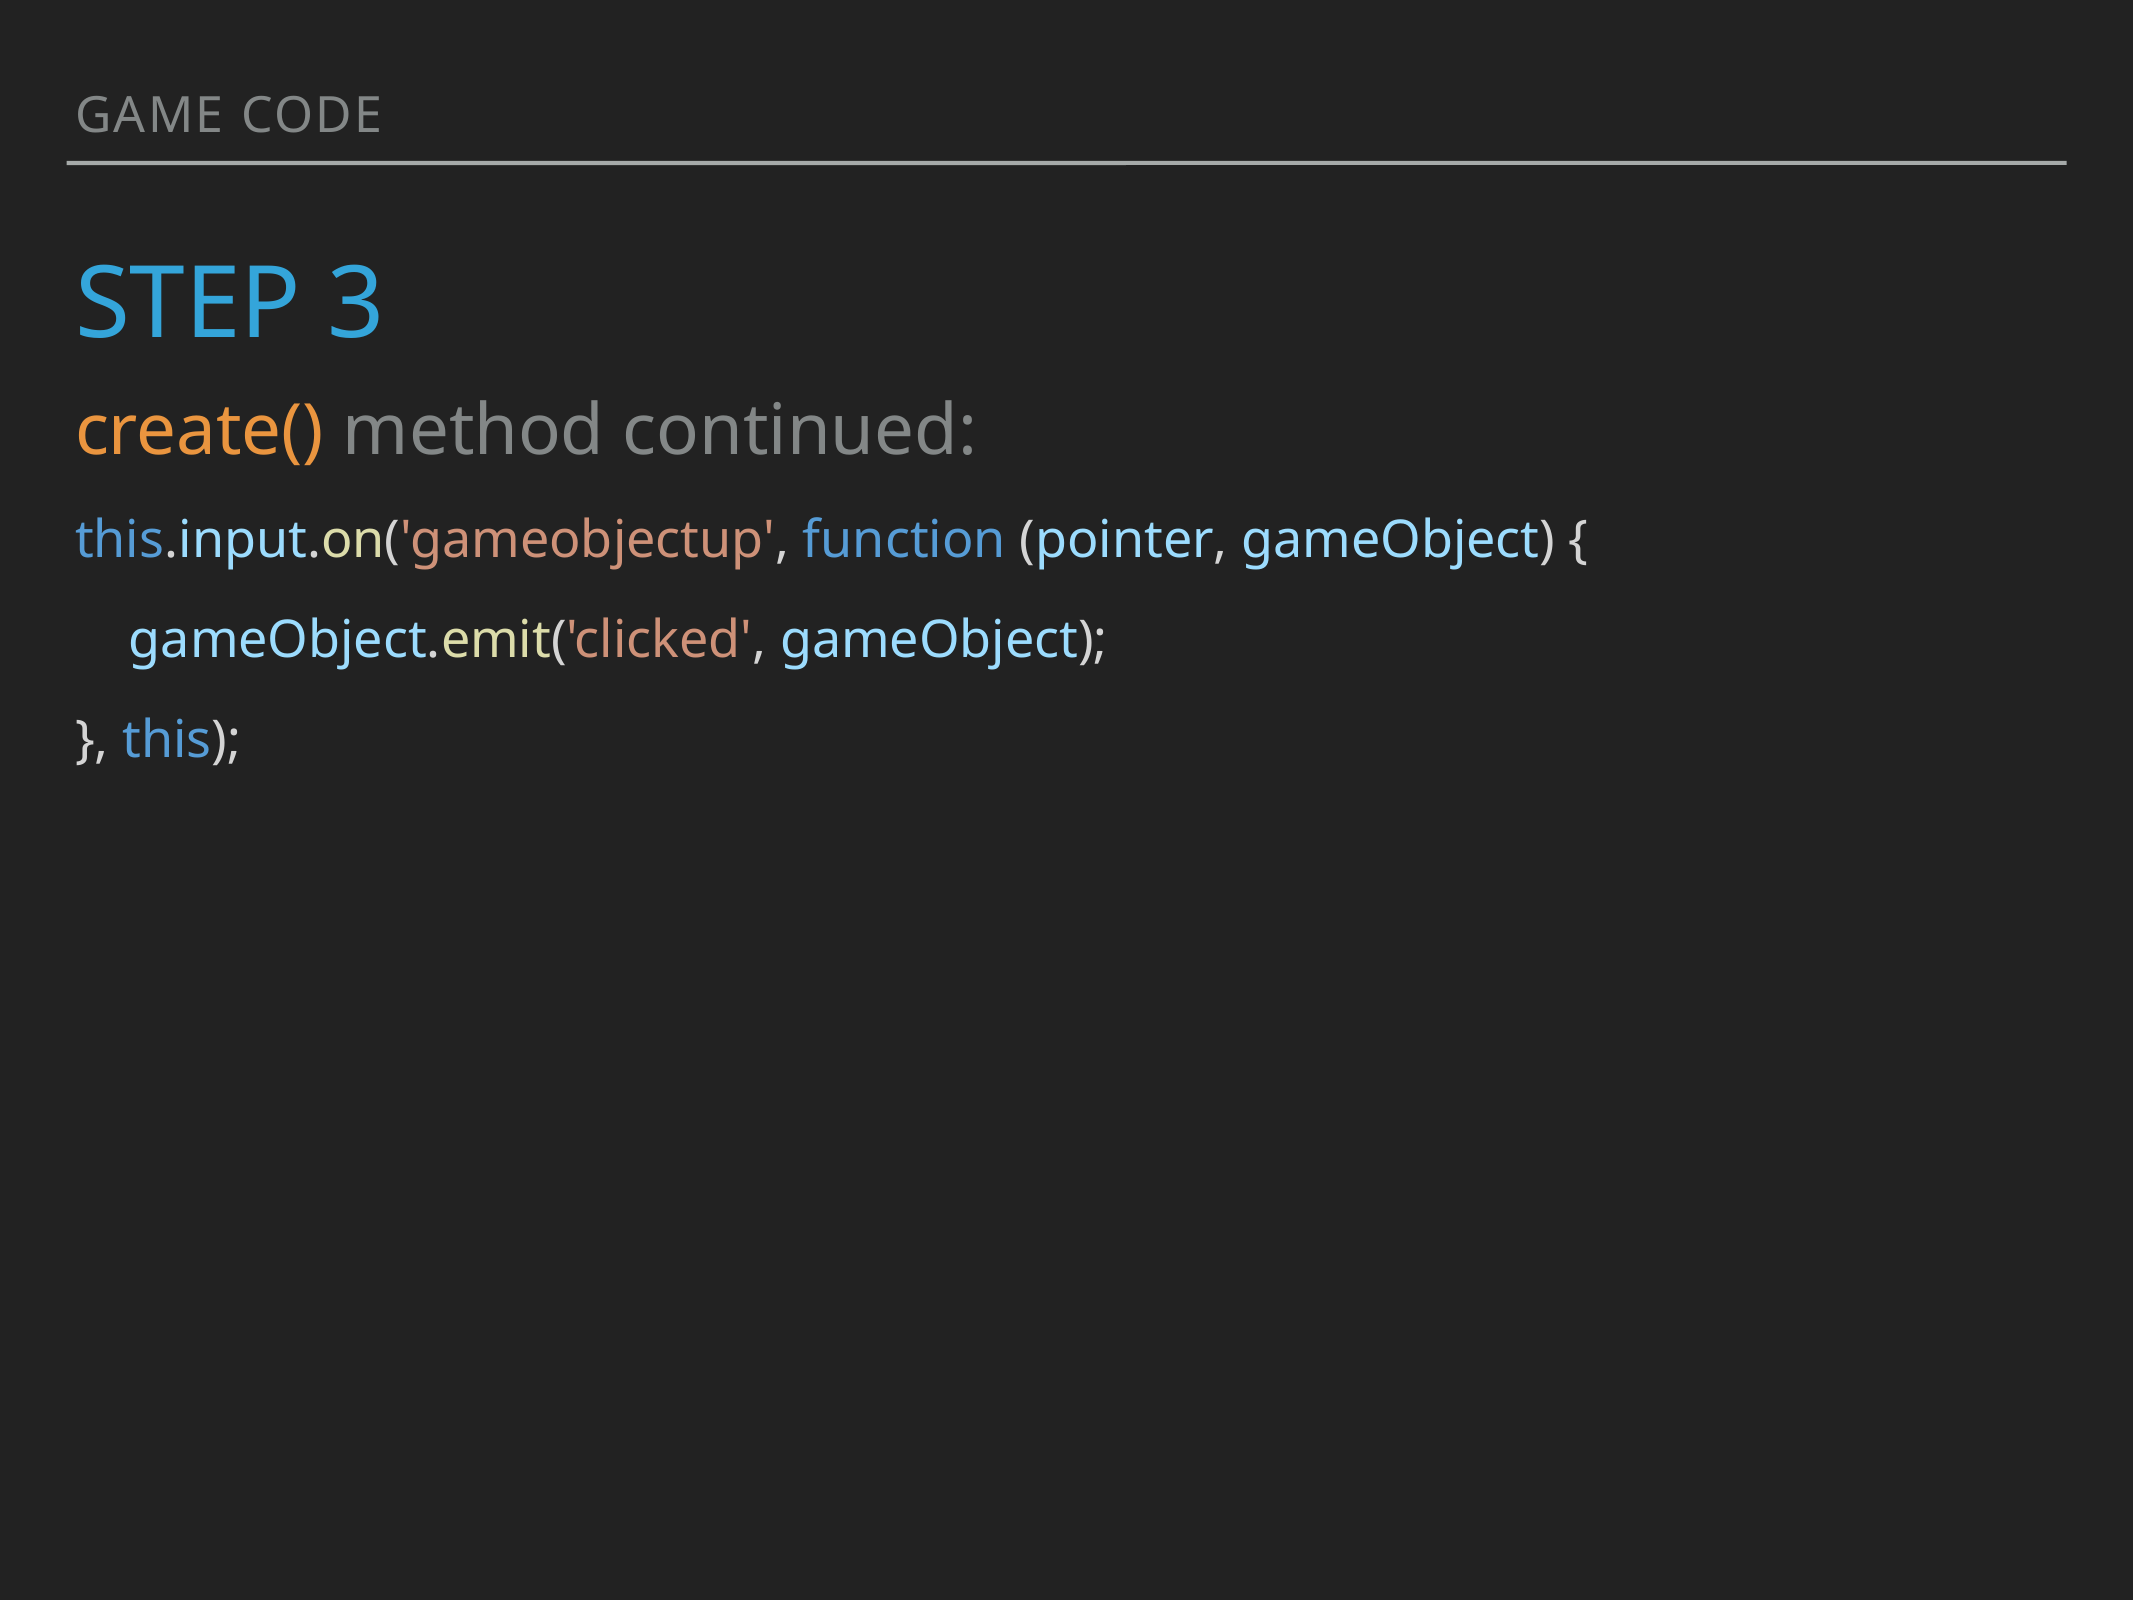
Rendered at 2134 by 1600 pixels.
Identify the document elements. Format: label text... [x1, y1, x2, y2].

list Game Code [66, 74, 1901, 151]
list create() method continued: this.input.on('gameobjectup', function (pointer, gameObject) { gameObject.emit('clicked', gameObject); }, this); [66, 374, 2068, 1567]
title Step 3 [66, 251, 2068, 372]
